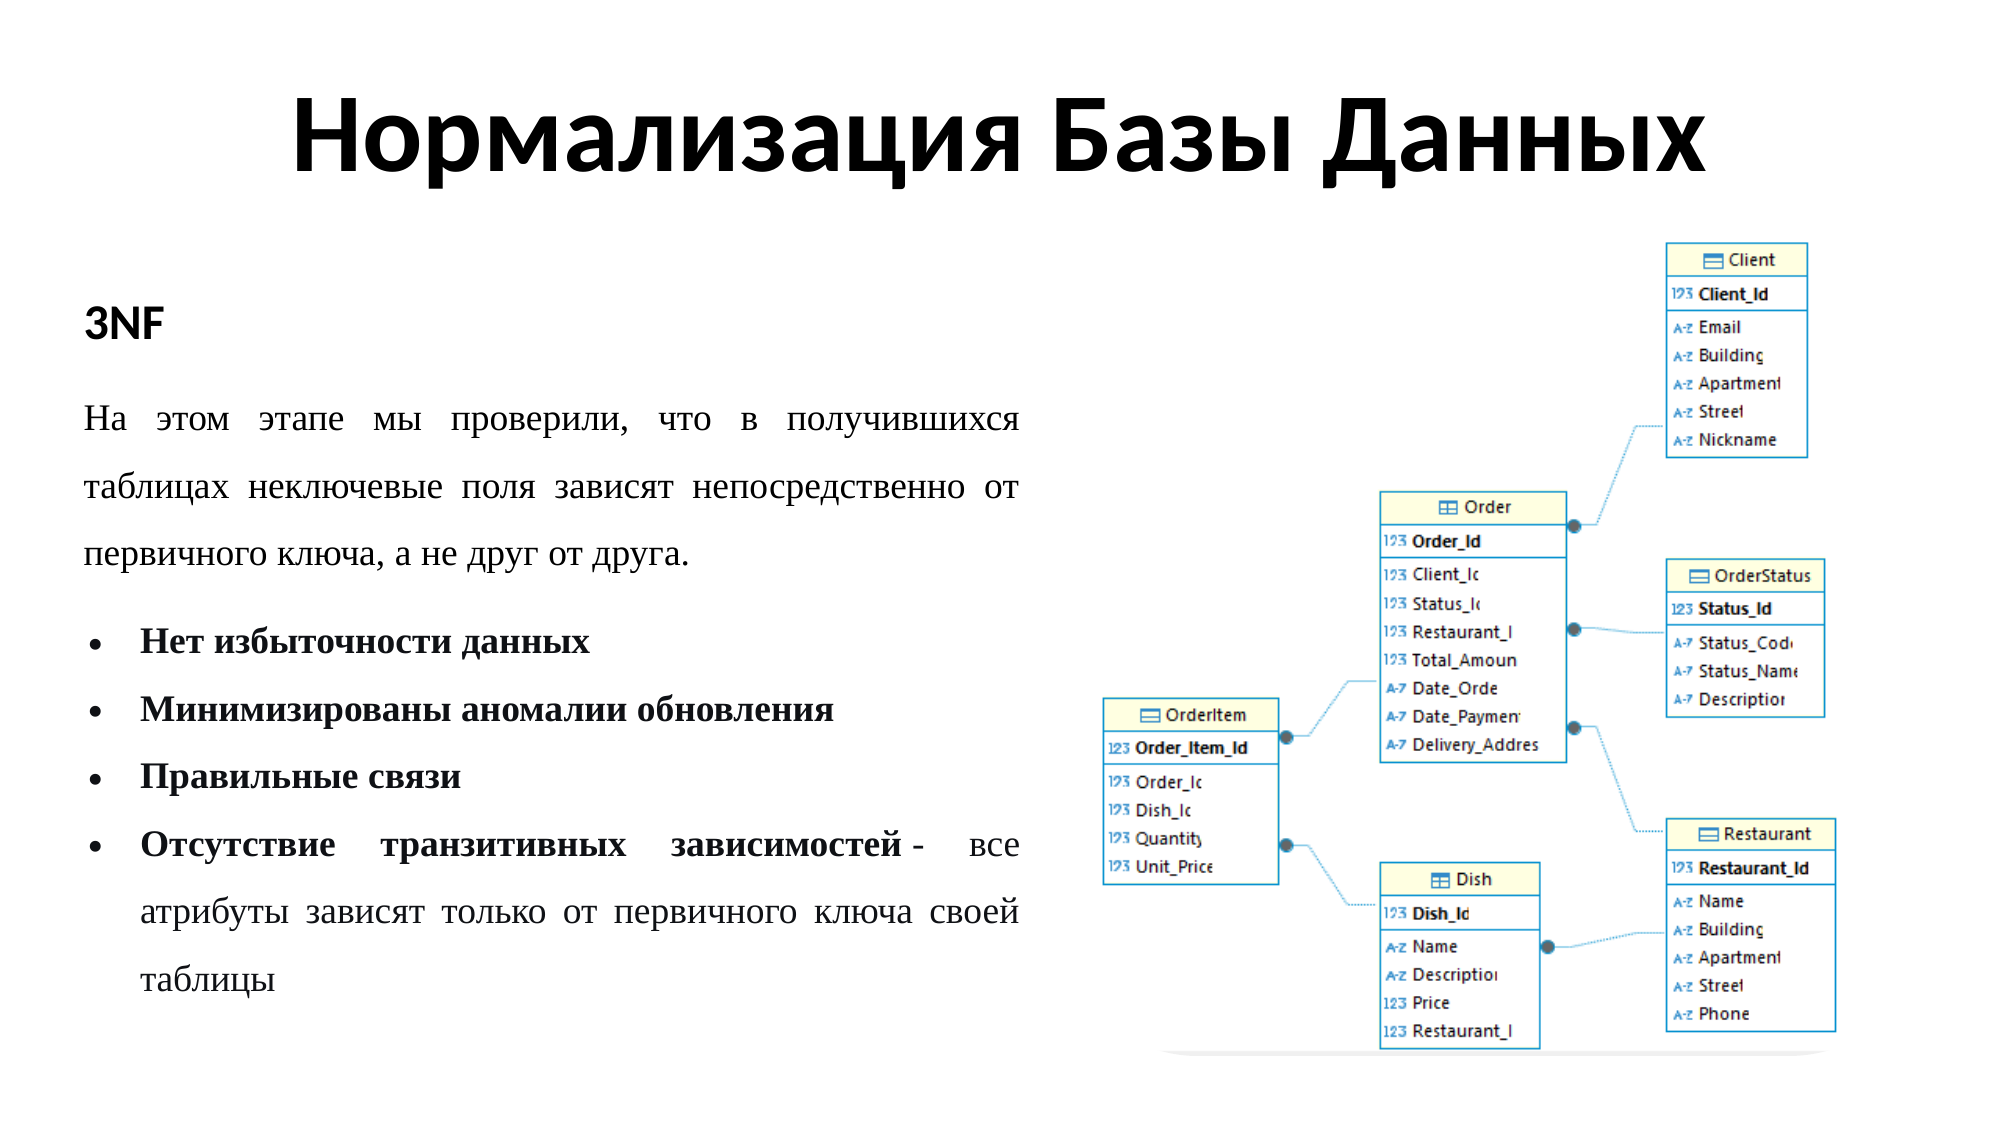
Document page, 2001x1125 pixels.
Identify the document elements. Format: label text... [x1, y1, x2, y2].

picture [1055, 202, 1932, 1057]
text_box 3NF На этом этапе мы проверили, что в получившихся таблицах неключевые поля зависят непосредственно от первичного ключа, а не друг от друга. Нет избыточности данных Минимизированы аномалии обновления Правильные связи Отсутствие транзитивных зависимостей - все атрибуты зависят только от первичного ключа своей таблицы [68, 252, 1036, 1007]
title Нормализация Базы Данных [171, 27, 1829, 203]
